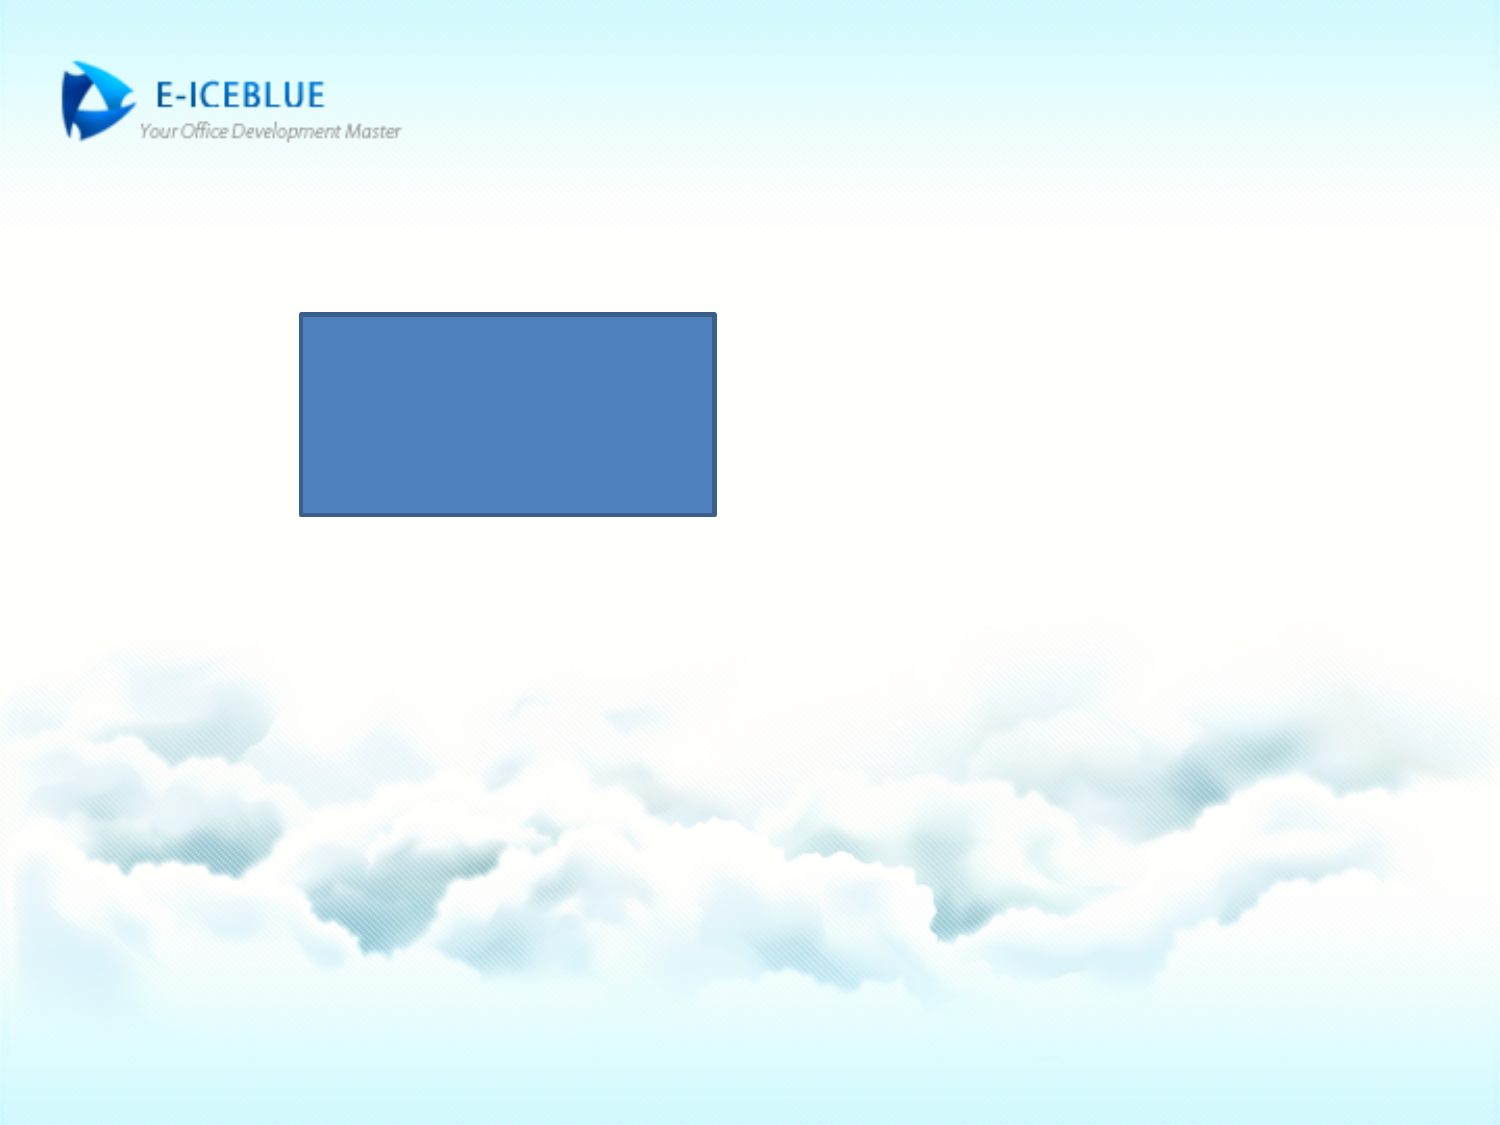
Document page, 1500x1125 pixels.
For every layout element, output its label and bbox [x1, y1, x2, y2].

picture [0, 0, 1500, 1125]
text_box [299, 312, 717, 517]
